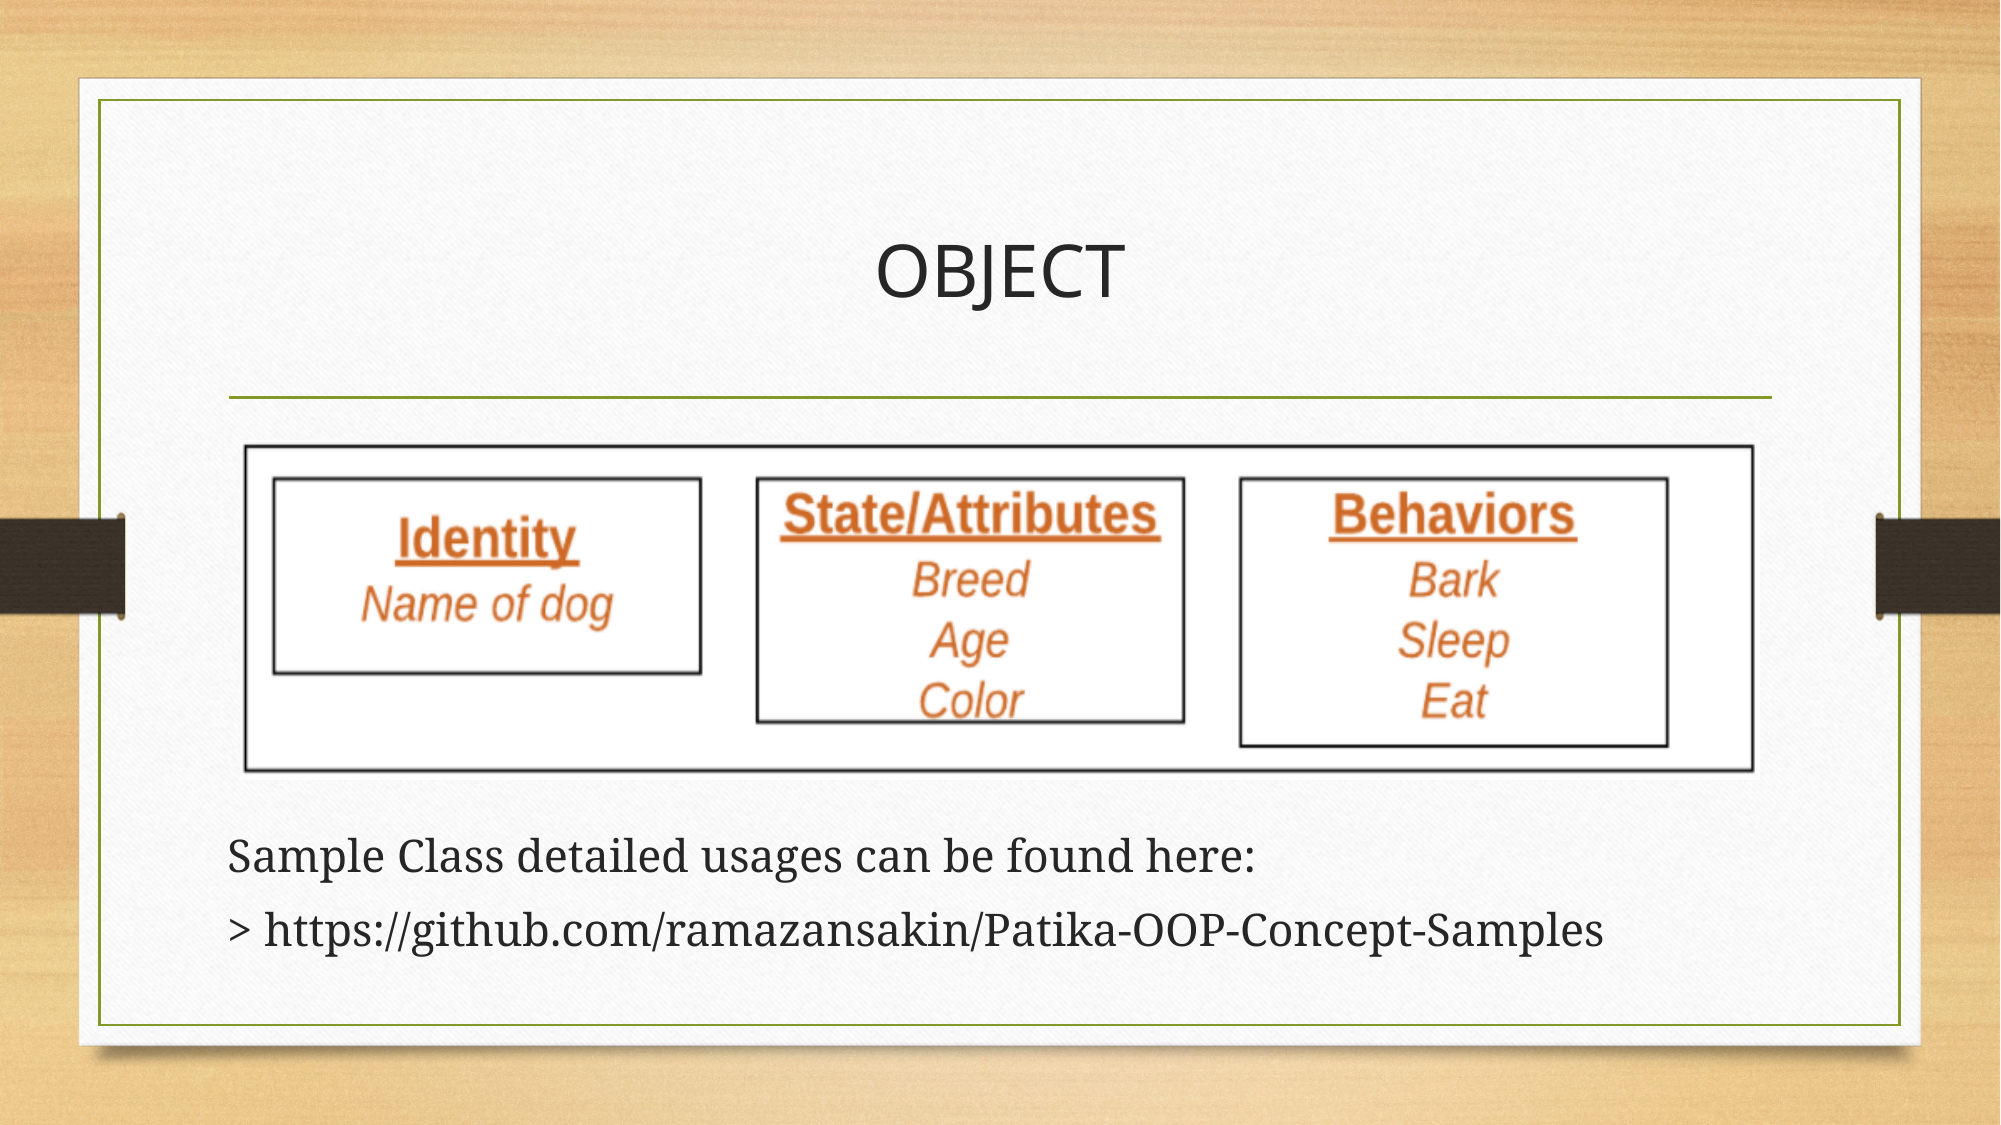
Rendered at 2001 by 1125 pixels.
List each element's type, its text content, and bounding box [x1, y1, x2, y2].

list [240, 440, 1760, 780]
title OBJECT [212, 161, 1788, 375]
picture [0, 0, 2001, 1125]
text_box Sample Class detailed usages can be found here: > https://github.com/ramazansakin/Patika-OOP-Concept-Samples [212, 819, 1788, 964]
